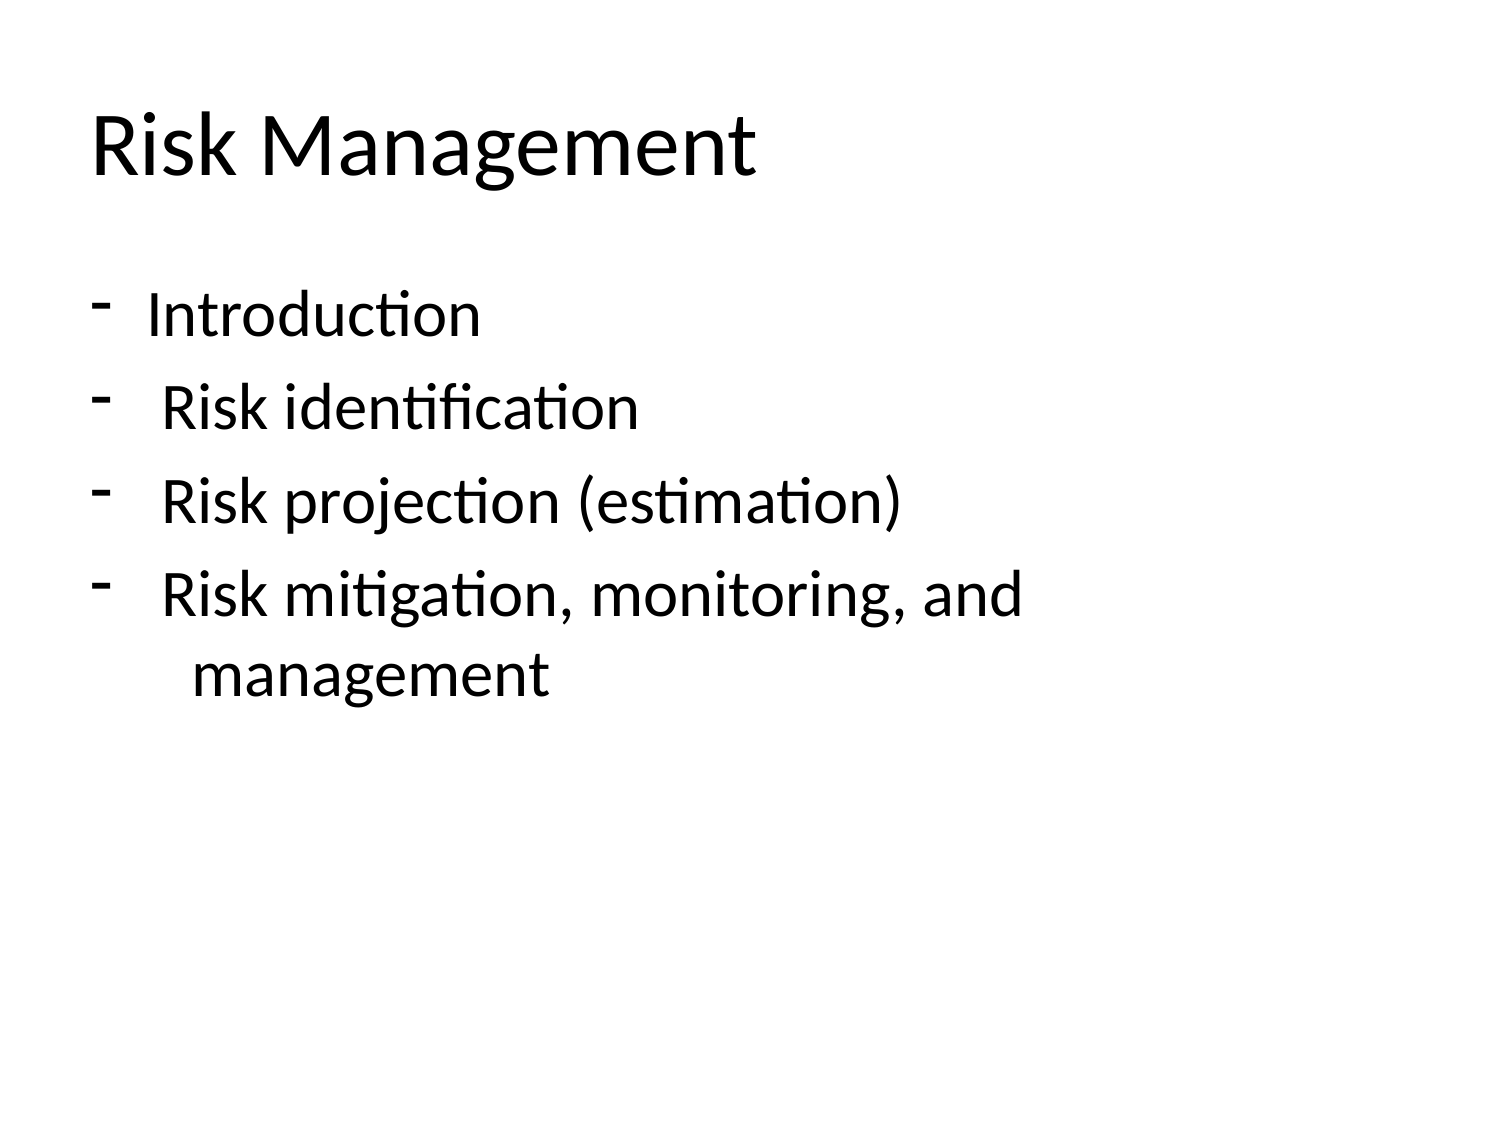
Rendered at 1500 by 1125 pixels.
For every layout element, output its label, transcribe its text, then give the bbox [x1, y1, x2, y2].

list Introduction Risk identification Risk projection (estimation) Risk mitigation, monitoring, and management [75, 262, 1425, 1005]
title Risk Management [75, 45, 1425, 233]
